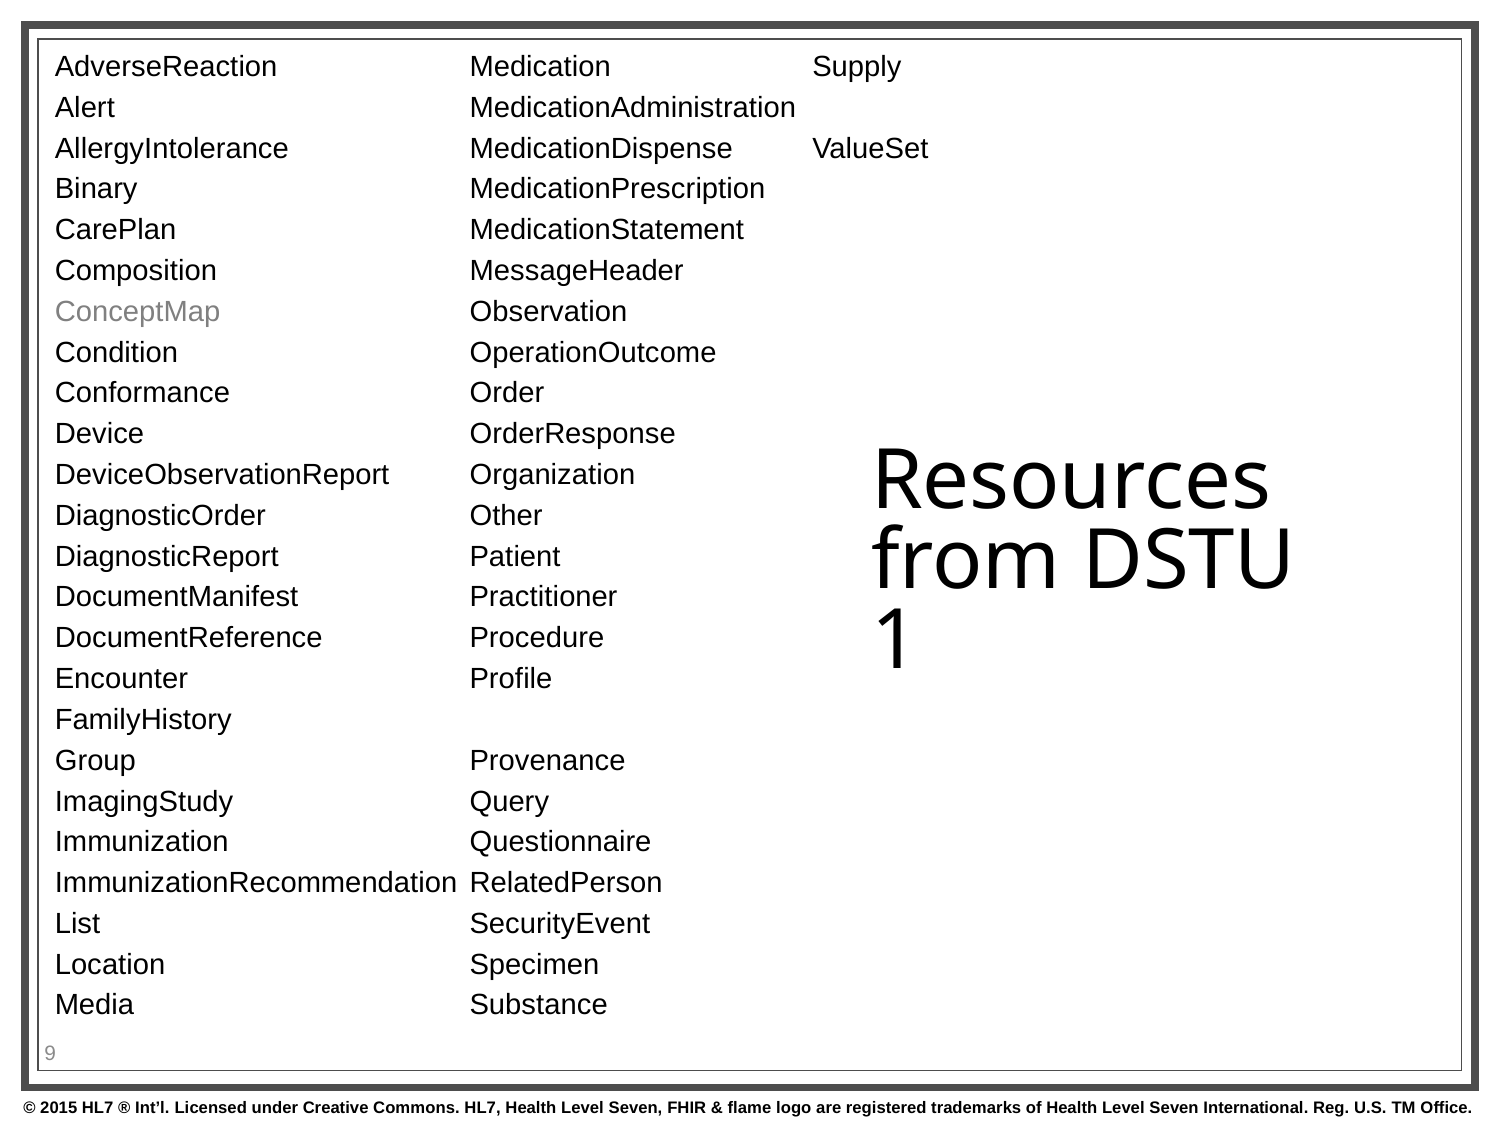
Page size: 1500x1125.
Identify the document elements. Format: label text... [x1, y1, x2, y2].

text_box Supply ValueSet [797, 39, 1116, 1071]
list AdverseReaction Alert AllergyIntolerance Binary CarePlan Composition ConceptMap Condition Conformance Device DeviceObservationReport DiagnosticOrder DiagnosticReport DocumentManifest DocumentReference Encounter FamilyHistory Group ImagingStudy Immunization ImmunizationRecommendation List Location Media [39, 39, 454, 1071]
text_box Medication MedicationAdministration MedicationDispense MedicationPrescription MedicationStatement MessageHeader Observation OperationOutcome Order OrderResponse Organization Other Patient Practitioner Procedure Profile Provenance Query Questionnaire RelatedPerson SecurityEvent Specimen Substance [454, 39, 797, 1071]
slide_number 9 [29, 1034, 39, 1071]
text_box [1116, 39, 1461, 1071]
